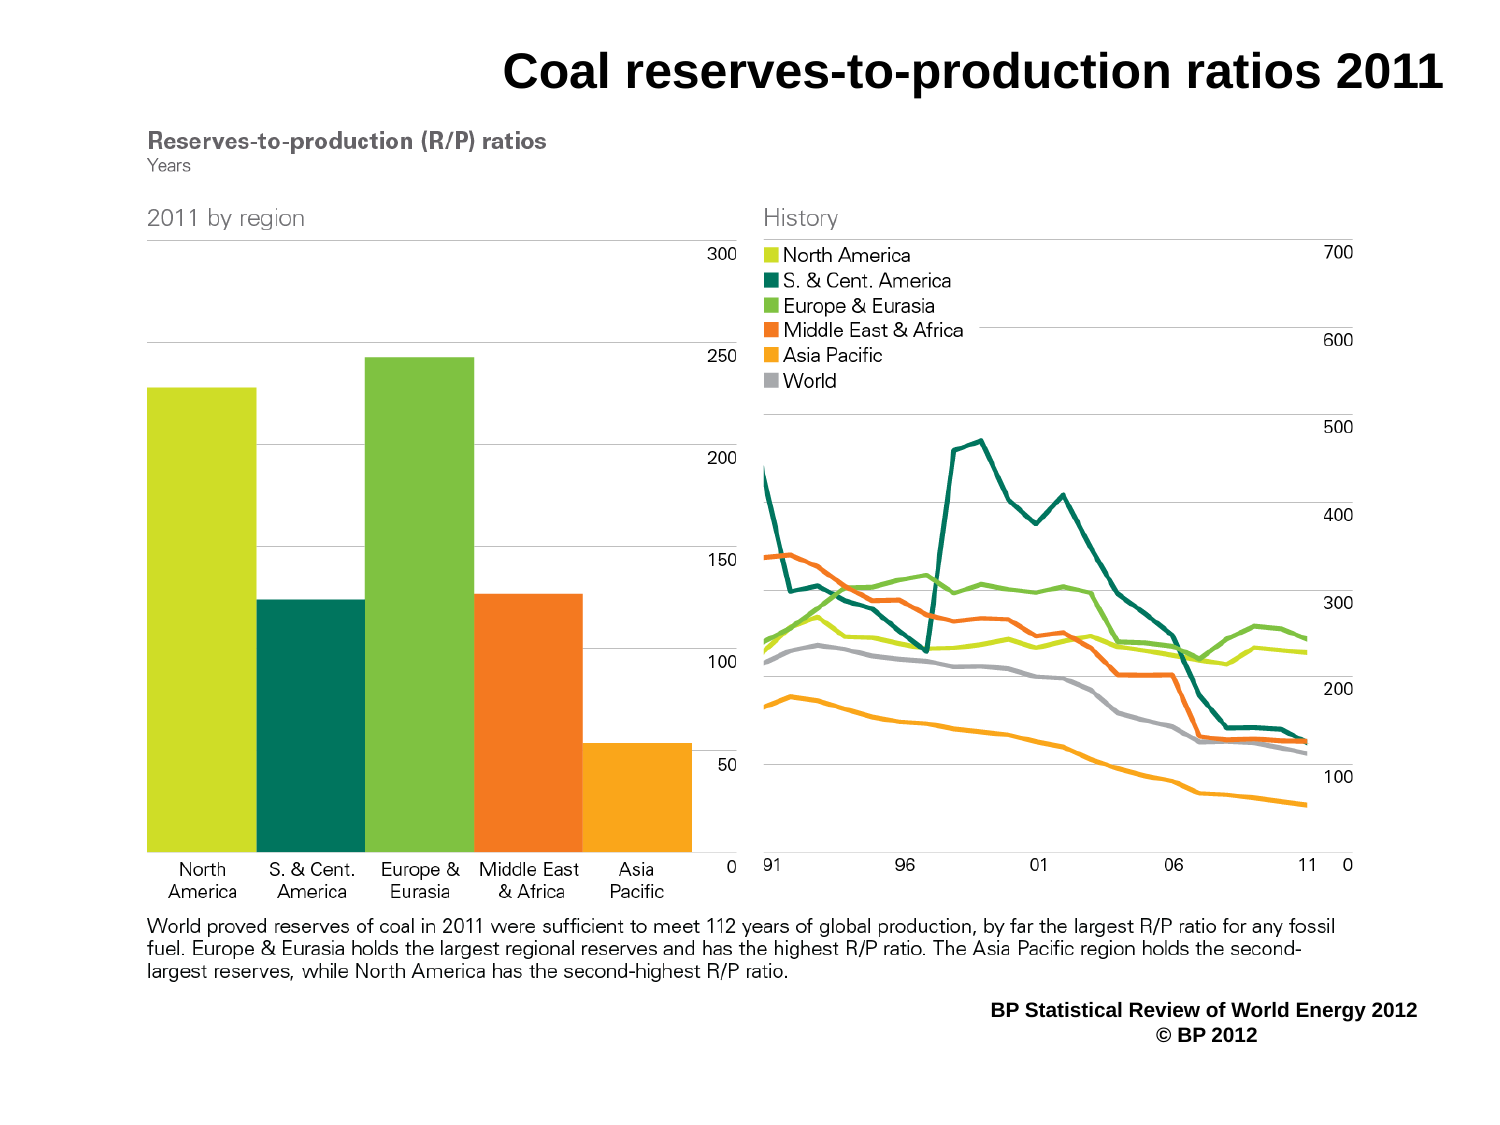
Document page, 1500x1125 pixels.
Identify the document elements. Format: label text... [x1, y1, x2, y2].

text_box Coal reserves-to-production ratios 2011 [466, 30, 1460, 106]
picture [146, 127, 1353, 983]
text_box BP Statistical Review of World Energy 2012 © BP 2012 [957, 989, 1457, 1049]
